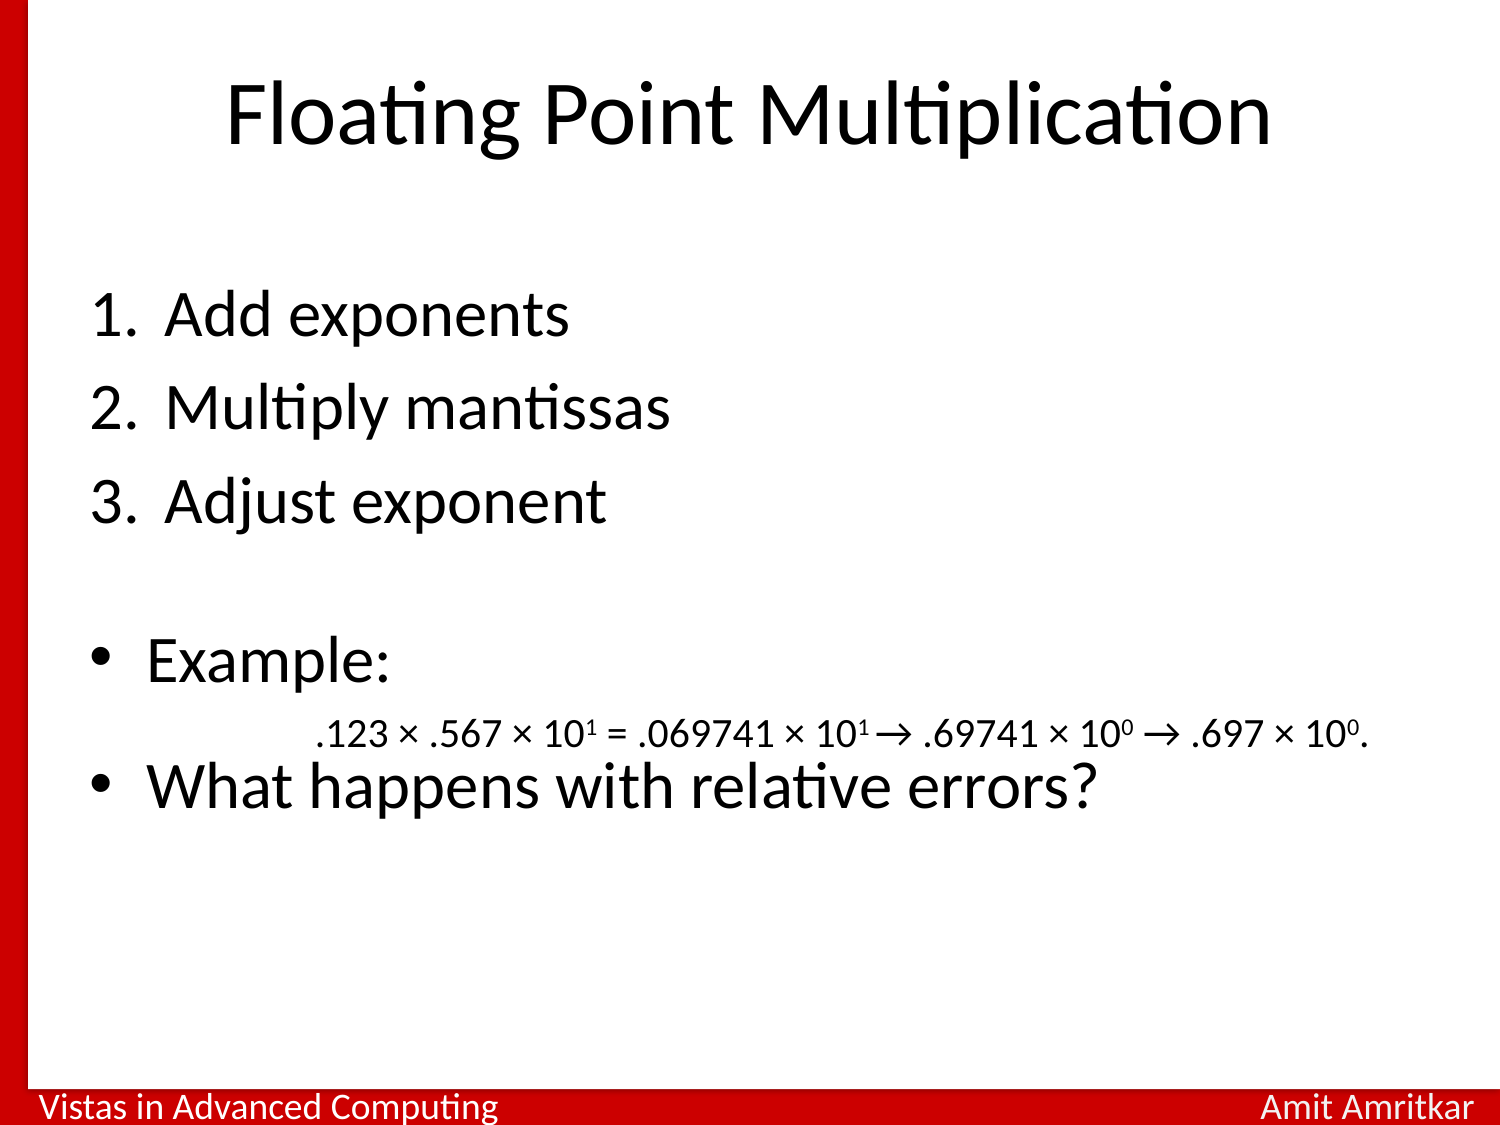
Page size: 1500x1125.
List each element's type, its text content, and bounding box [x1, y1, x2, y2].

list Add exponents Multiply mantissas Adjust exponent Example: .123 × .567 × 101 = .069741 × 101 → .69741 × 100 → .697 × 100. What happens with relative errors? [75, 262, 1425, 1005]
title Floating Point Multiplication [75, 45, 1425, 233]
